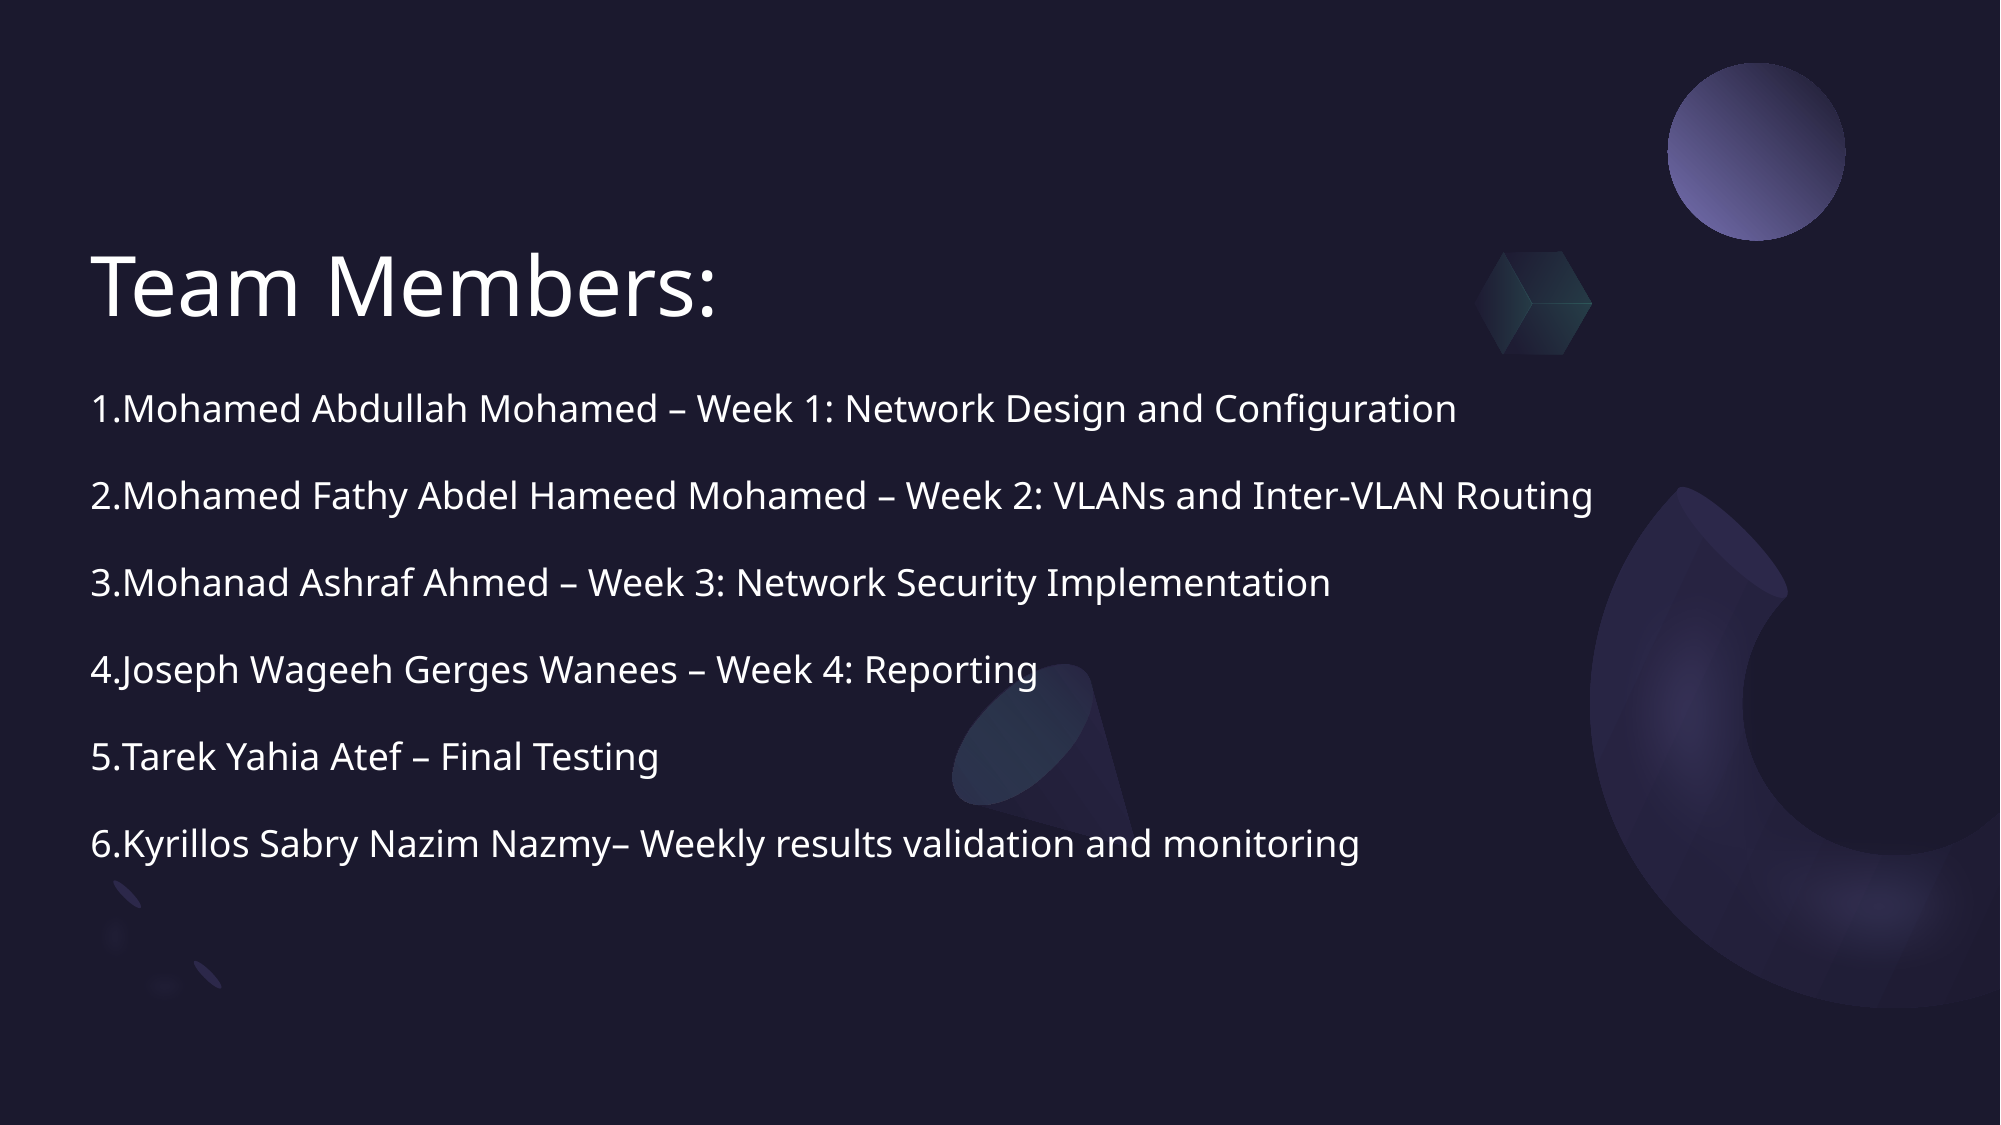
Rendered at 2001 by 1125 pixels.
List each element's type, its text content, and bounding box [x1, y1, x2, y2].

list Mohamed Abdullah Mohamed – Week 1: Network Design and Configuration Mohamed Fathy Abdel Hameed Mohamed – Week 2: VLANs and Inter-VLAN Routing Mohanad Ashraf Ahmed – Week 3: Network Security Implementation Joseph Wageeh Gerges Wanees – Week 4: Reporting Tarek Yahia Atef – Final Testing Kyrillos Sabry Nazim Nazmy– Weekly results validation and monitoring [90, 380, 1910, 1023]
title Team Members: [90, 58, 1910, 335]
